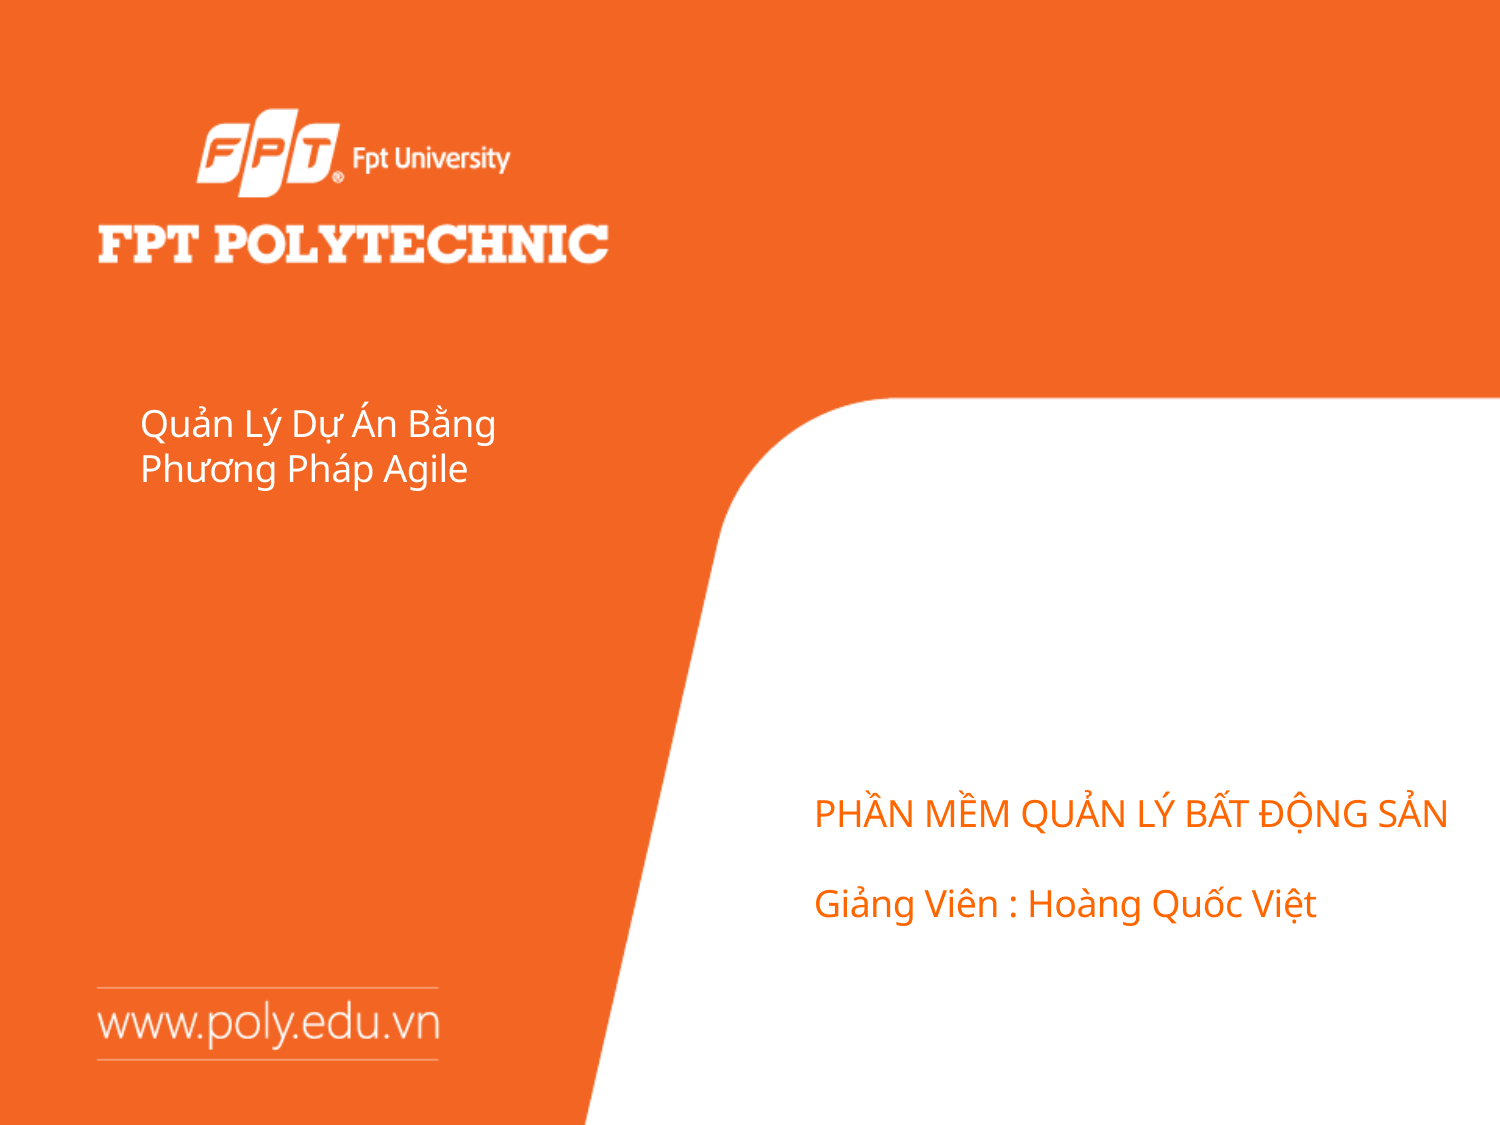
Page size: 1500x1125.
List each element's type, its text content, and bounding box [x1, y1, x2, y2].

text_box Quản Lý Dự Án Bằng Phương Pháp Agile [124, 392, 588, 498]
text_box [0, 0, 1500, 1125]
title PHẦN MỀM QUẢN LÝ BẤT ĐỘNG SẢN Giảng Viên : Hoàng Quốc Việt [812, 735, 1457, 926]
